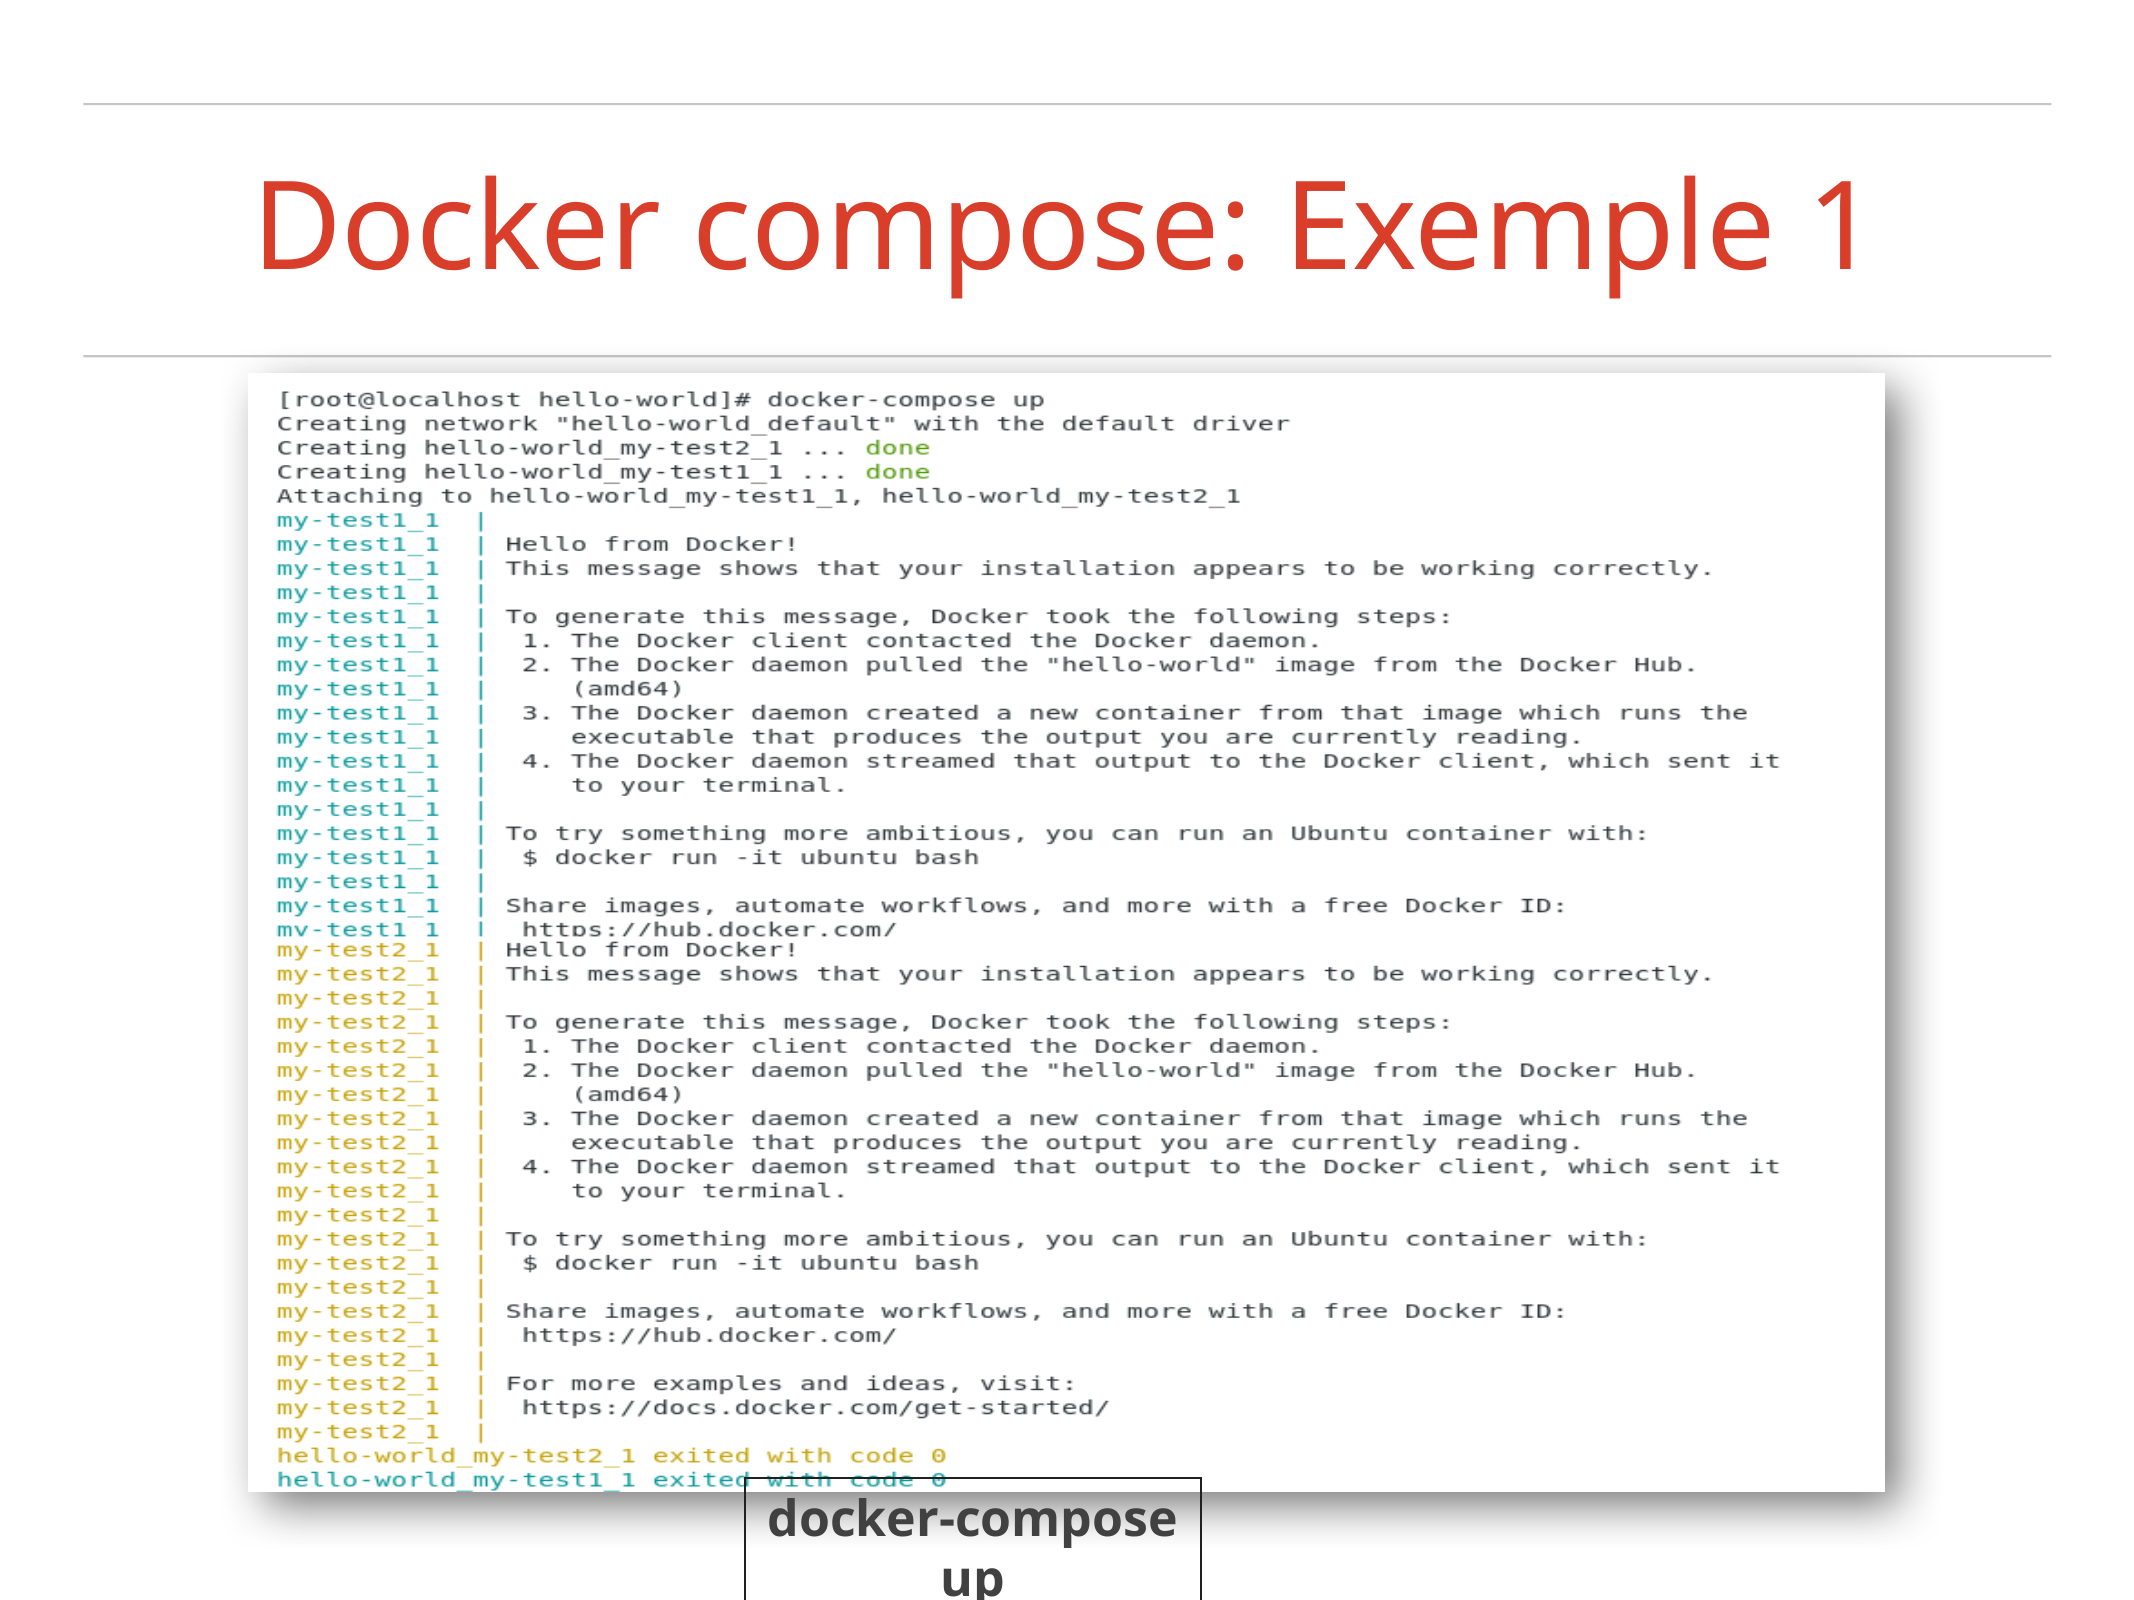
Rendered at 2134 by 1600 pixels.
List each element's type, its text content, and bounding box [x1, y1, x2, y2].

text_box Docker compose: Exemple 1 [162, 139, 1969, 302]
text_box docker-compose up [744, 1492, 1201, 1600]
picture [248, 373, 1885, 1492]
